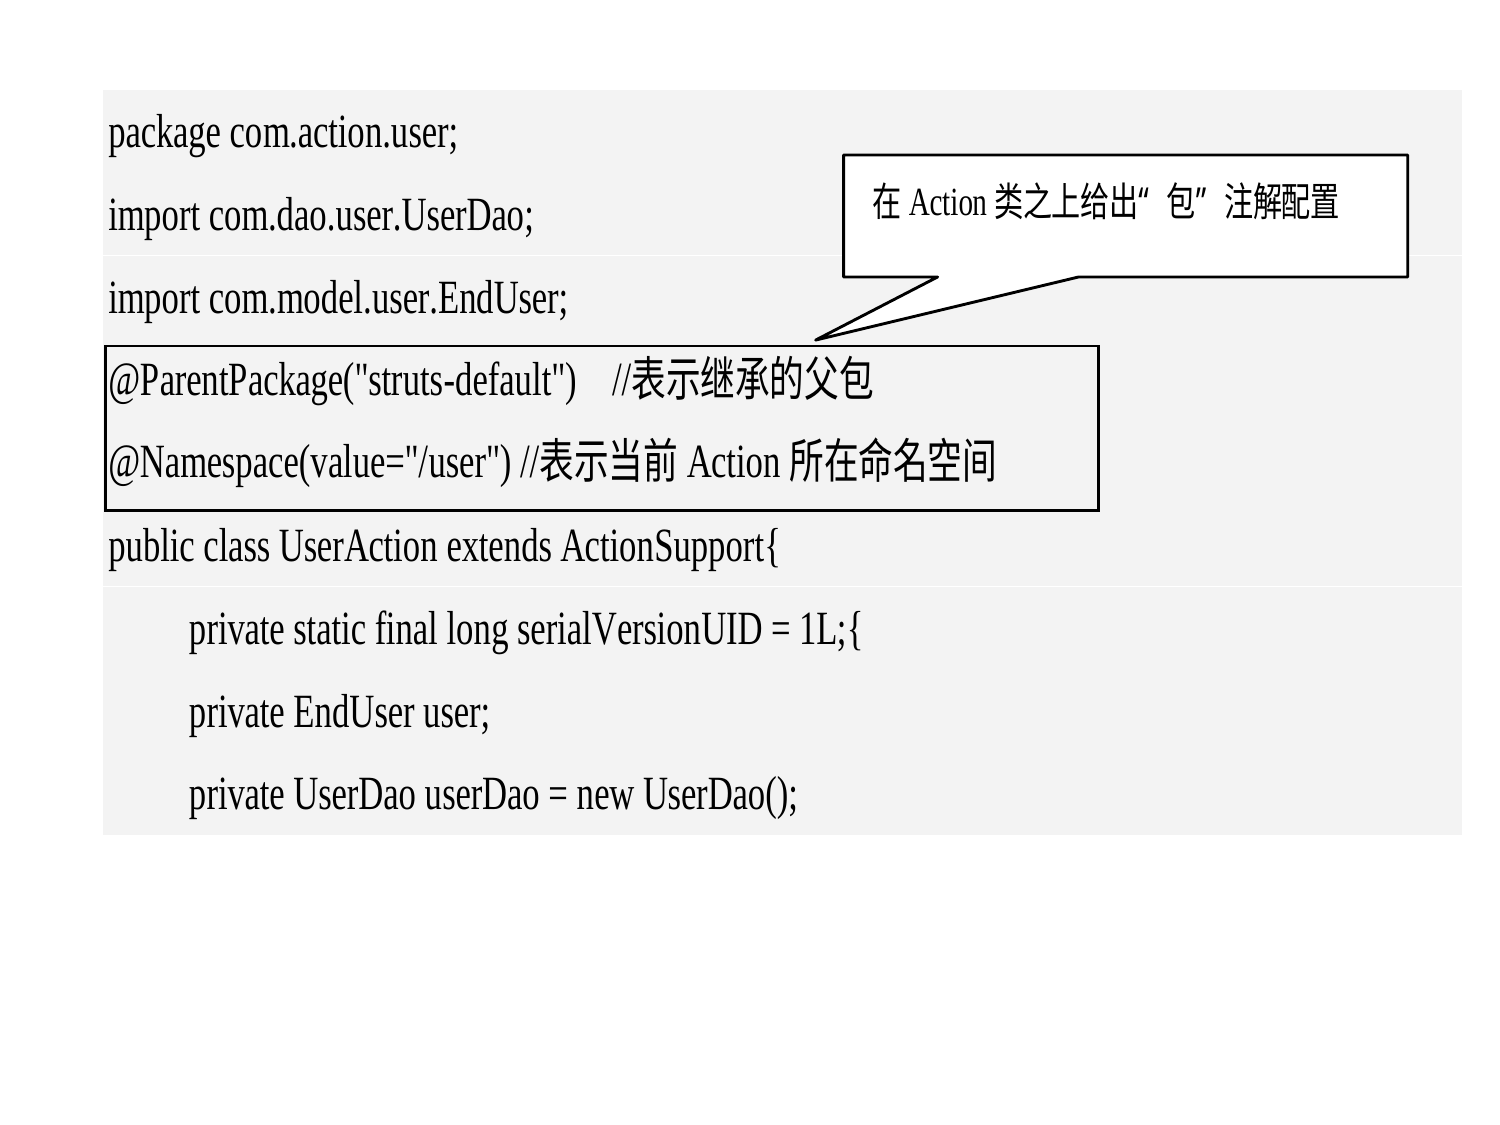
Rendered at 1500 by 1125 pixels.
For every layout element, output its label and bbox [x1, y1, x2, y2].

picture [0, 89, 1495, 835]
